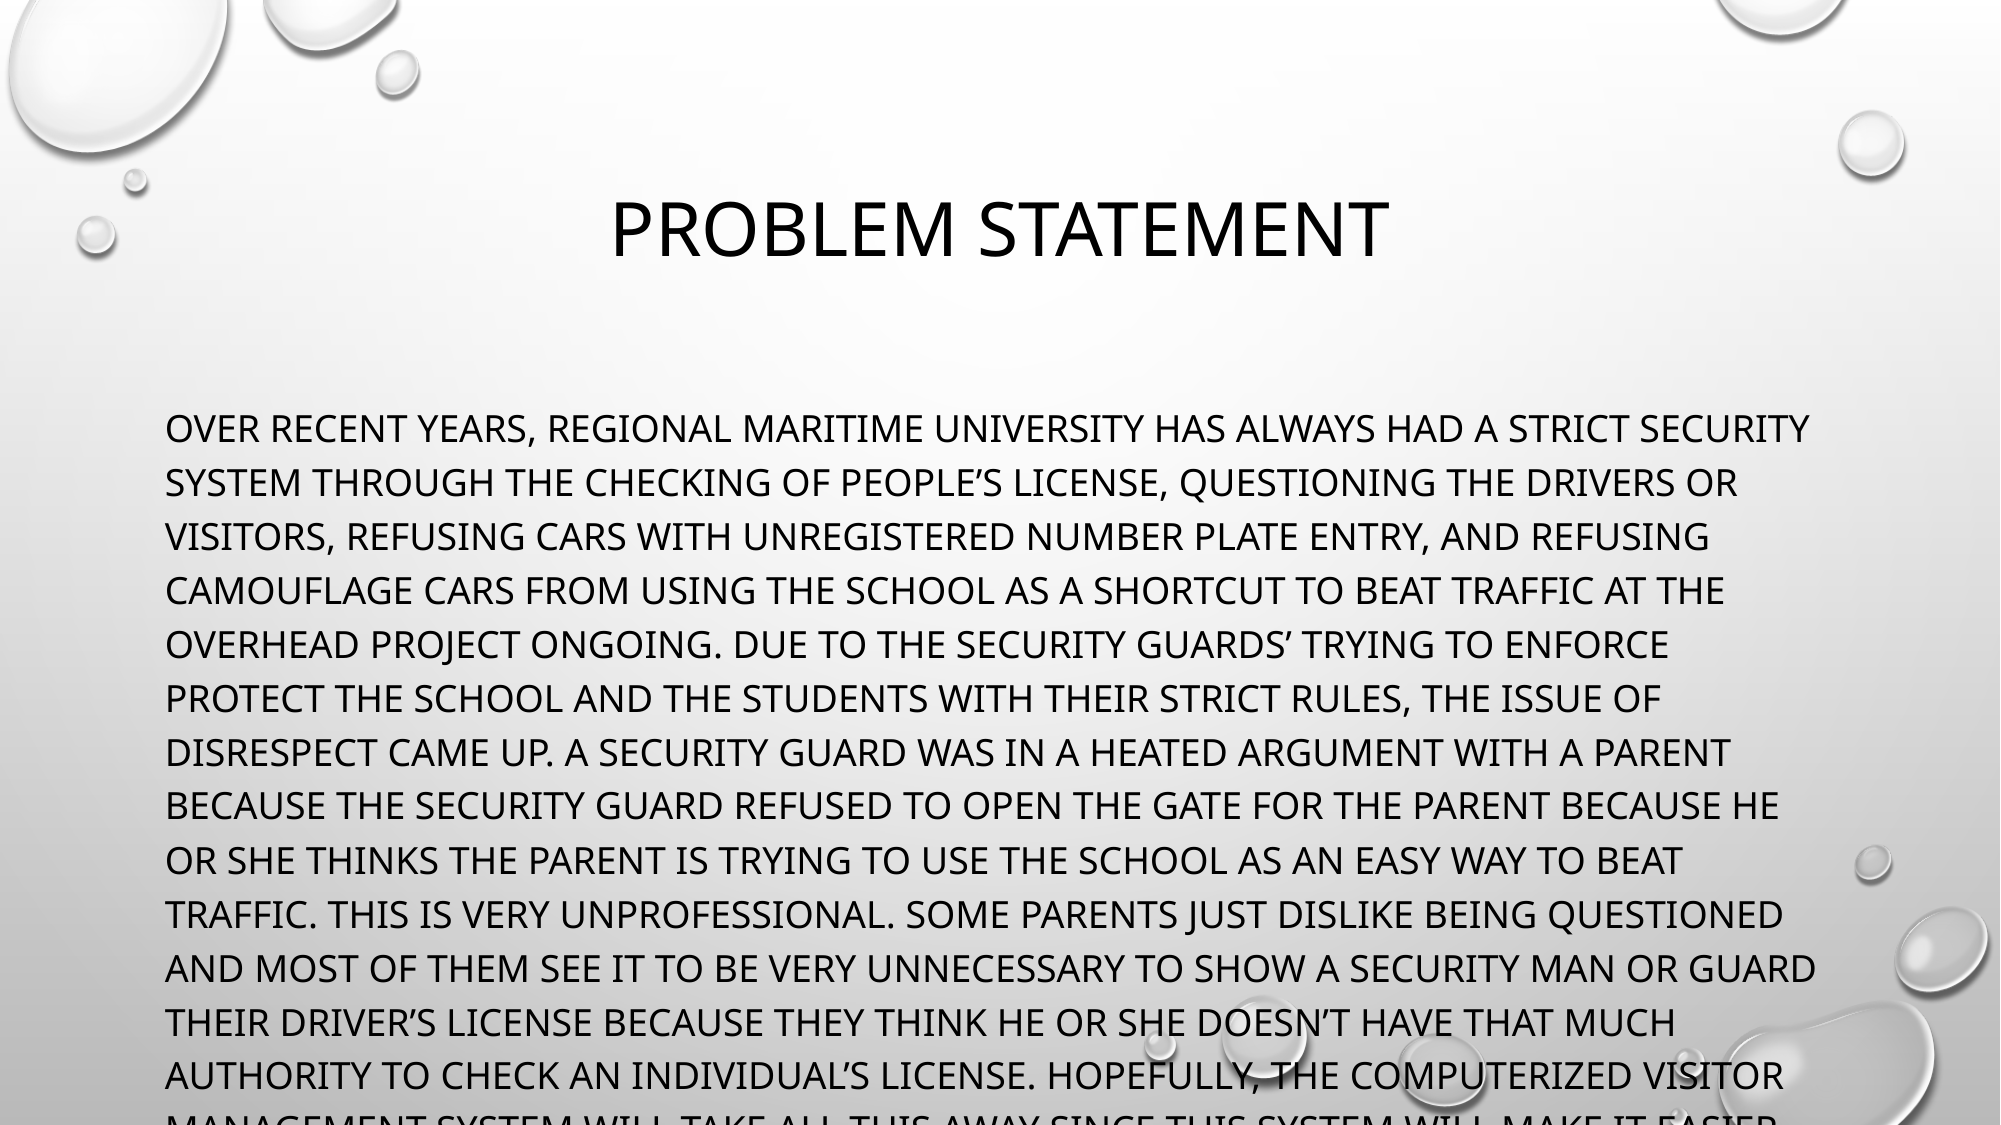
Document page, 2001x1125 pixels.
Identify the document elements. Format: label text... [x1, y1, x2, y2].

list Over recent years, Regional Maritime University has always had a strict security system through the checking of people’s license, questioning the drivers or visitors, refusing cars with unregistered number plate entry, and refusing camouflage cars from using the school as a shortcut to beat Traffic at the overhead project ongoing. Due to the security guards’ trying to enforce protect the school and the students with their strict rules, the issue of disrespect came up. A security guard was in a heated argument with a parent because the security guard refused to open the gate for the parent because he or she thinks the parent is trying to use the school as an easy way to beat traffic. This is very unprofessional. Some parents just dislike being questioned and most of them see it to be very unnecessary to show a security man or guard their Driver’s license because they think he or she doesn’t have that much authority to check an individual’s license. Hopefully, the Computerized Visitor Management System will take all this away since this system will make it easier for the security guards as well as the visitors for easy access to the school. [149, 388, 1850, 950]
title Problem statement [149, 101, 1851, 364]
picture [0, 0, 2000, 1125]
